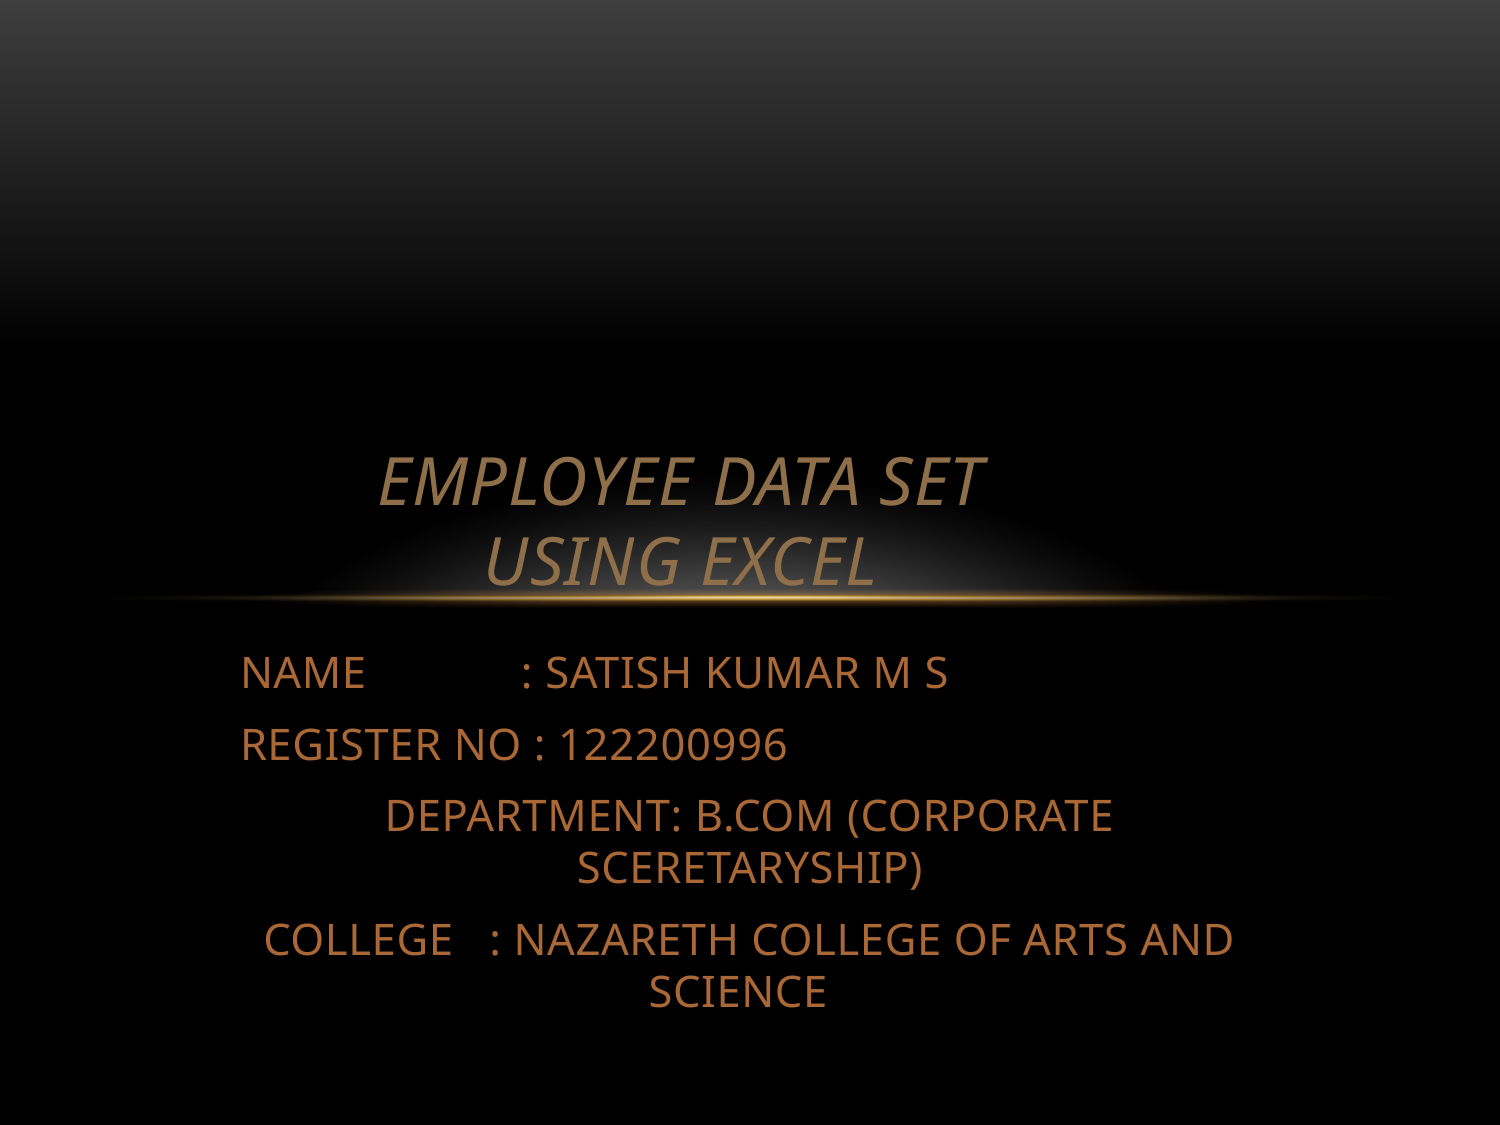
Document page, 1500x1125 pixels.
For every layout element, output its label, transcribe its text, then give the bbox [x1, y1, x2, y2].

title Employee data set using excel [50, 362, 1313, 607]
picture [0, 0, 1500, 750]
subtitle NAME : SATISH KUMAR M S REGISTER NO : 122200996 DEPARTMENT: B.COM (CORPORATE SCERETARYSHIP) COLLEGE : NAZARETH COLLEGE OF ARTS AND SCIENCE [225, 637, 1275, 1025]
